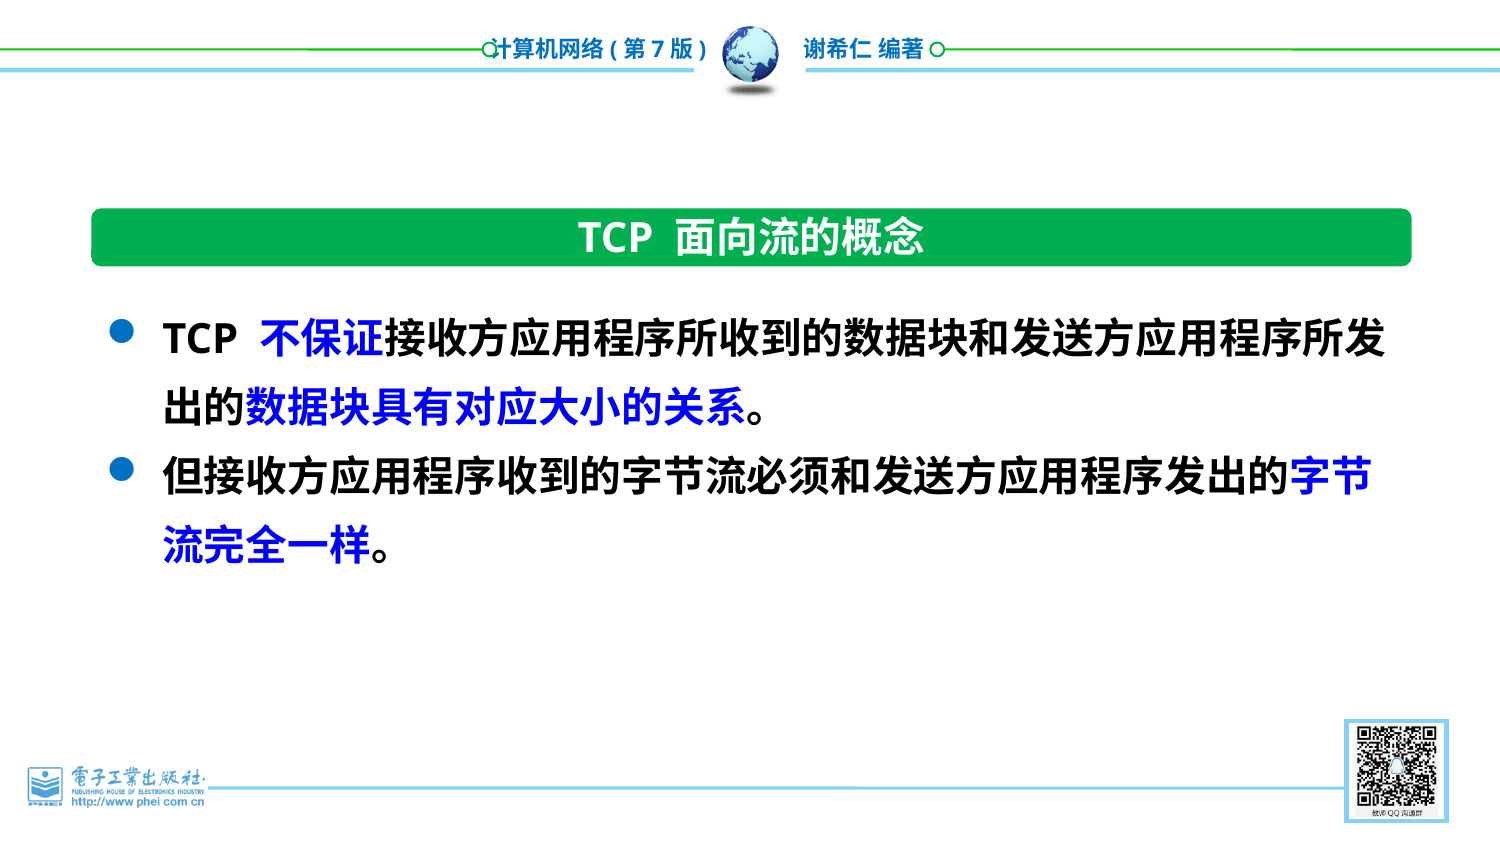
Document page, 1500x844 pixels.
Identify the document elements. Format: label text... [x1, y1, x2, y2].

picture [23, 764, 208, 809]
text_box [91, 208, 562, 267]
text_box TCP 不保证接收方应用程序所收到的数据块和发送方应用程序所发出的数据块具有对应大小的关系。 但接收方应用程序收到的字节流必须和发送方应用程序发出的字节流完全一样。 [91, 285, 1412, 576]
text_box [940, 208, 1412, 267]
picture [1355, 724, 1438, 817]
picture [720, 24, 780, 100]
text_box TCP 面向流的概念 [562, 202, 940, 268]
